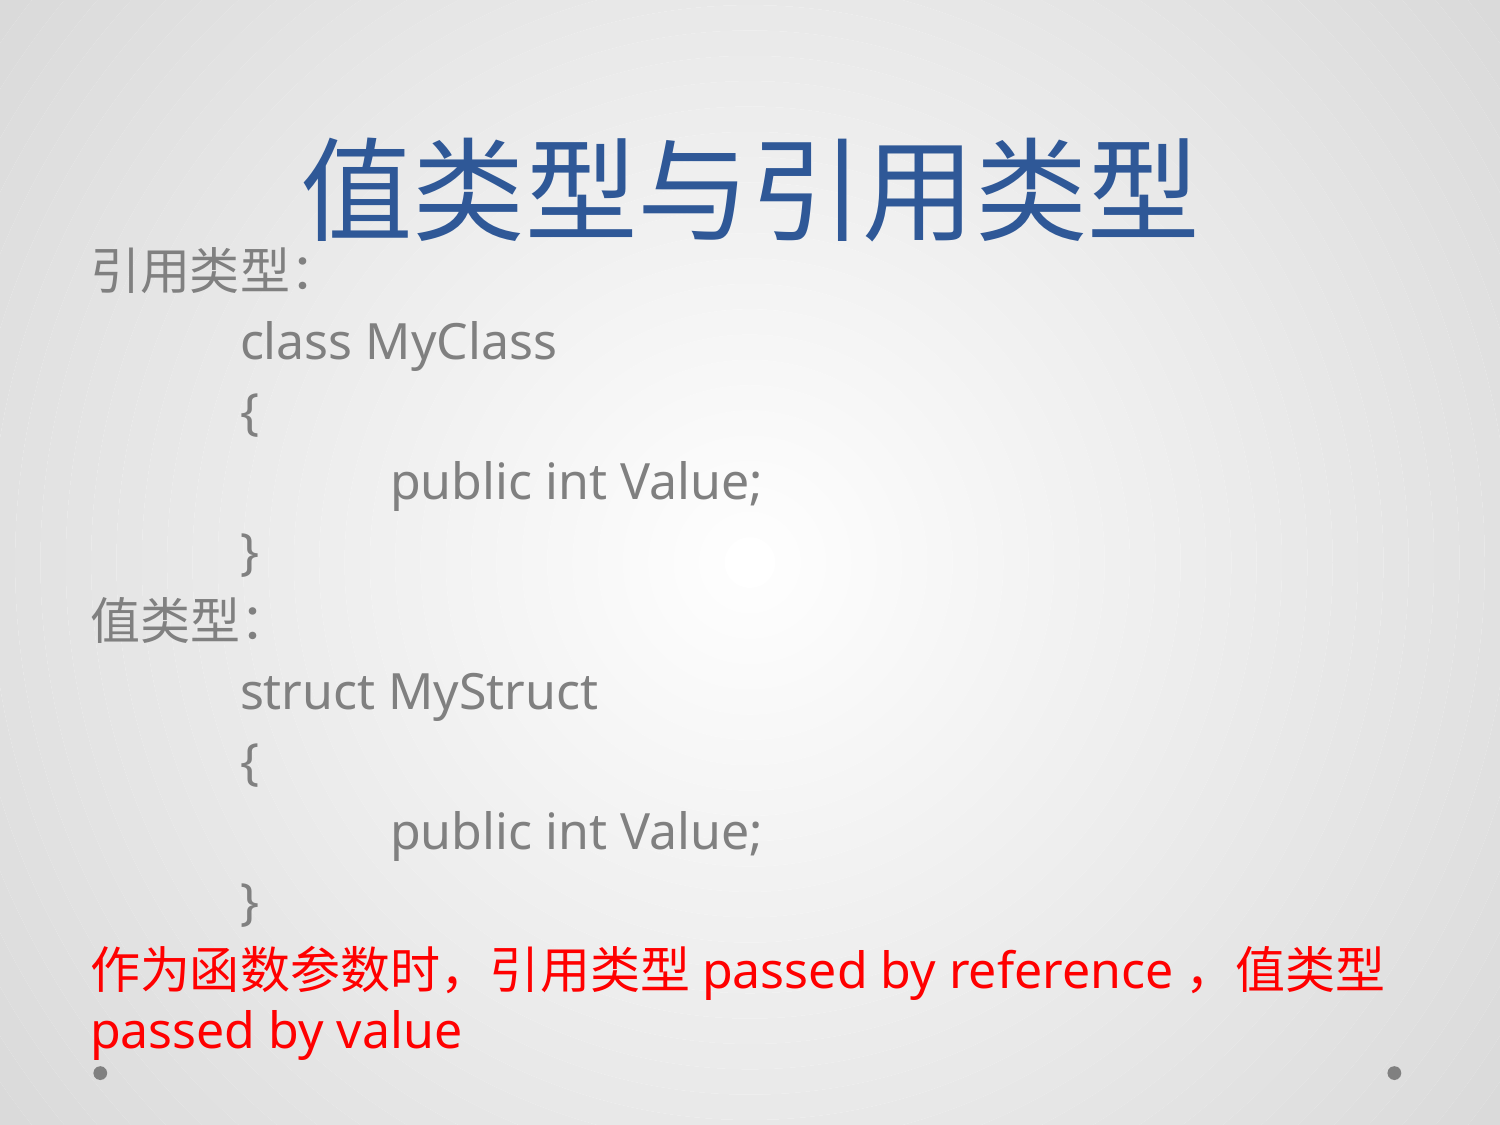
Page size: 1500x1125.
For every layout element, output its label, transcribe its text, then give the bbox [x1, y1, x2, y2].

list 引用类型： class MyClass { public int Value; } 值类型： struct MyStruct { public int Value; } 作为函数参数时，引用类型passed by reference，值类型passed by value [75, 231, 1459, 1047]
title 值类型与引用类型 [75, 0, 1425, 231]
